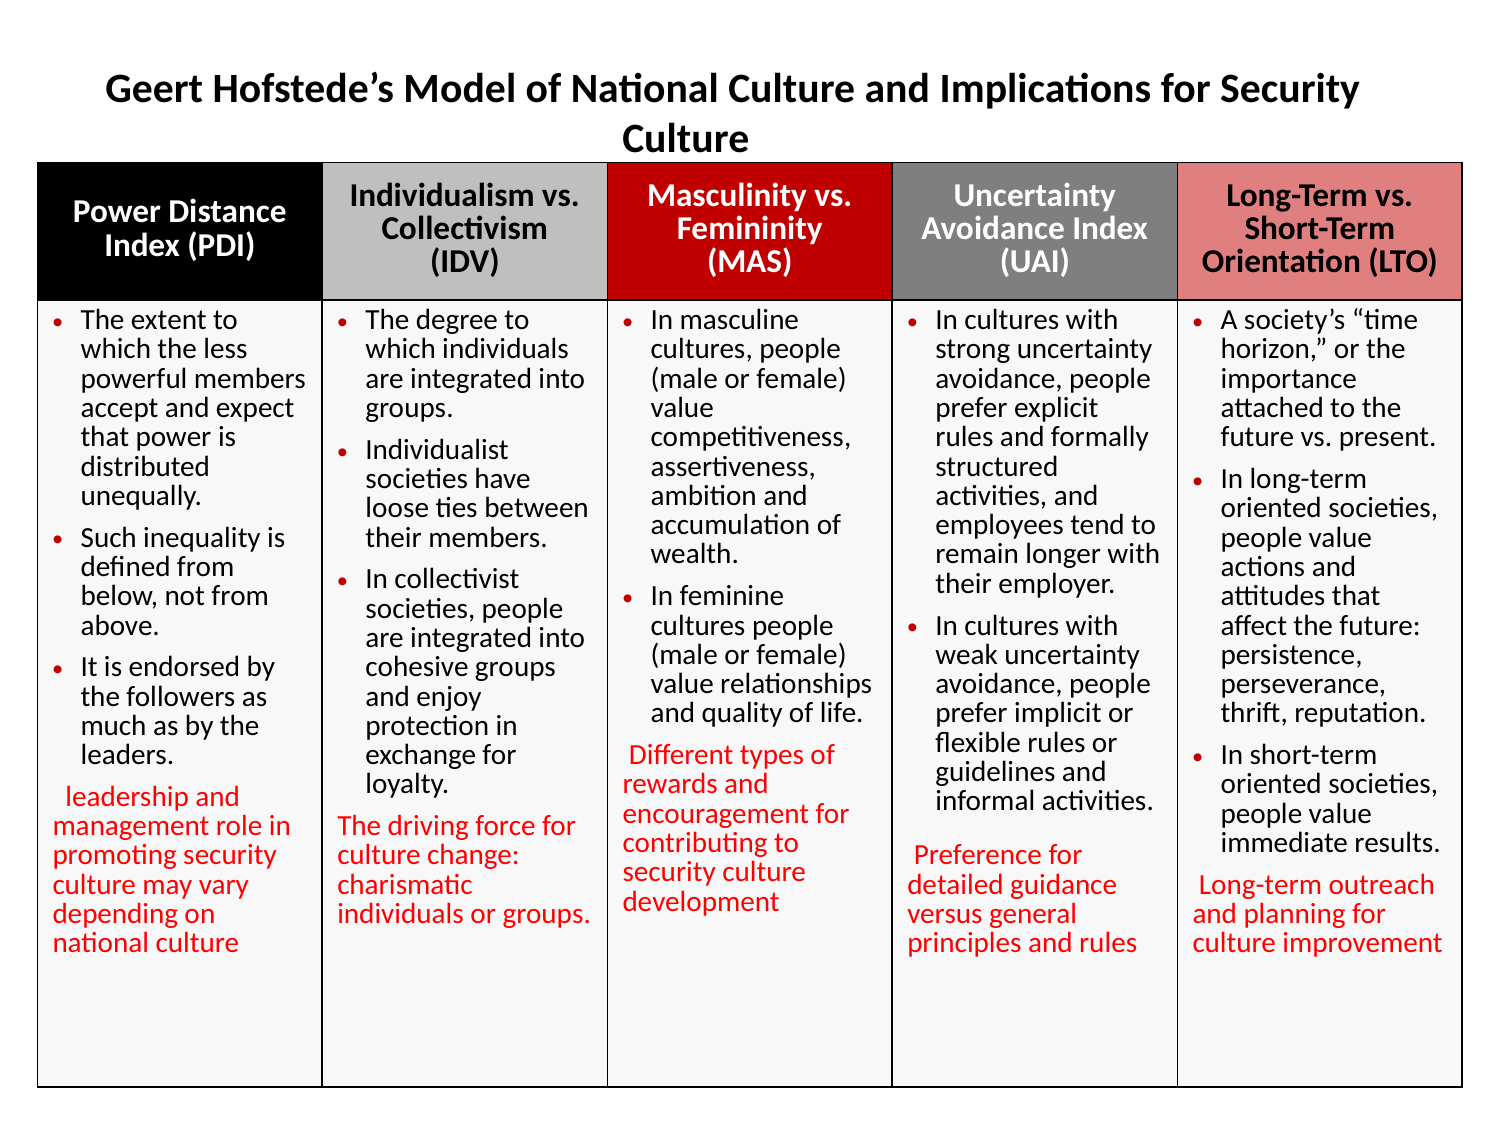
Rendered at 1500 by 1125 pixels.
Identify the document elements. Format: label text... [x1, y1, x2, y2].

table_header Individualism vs. Collectivism (IDV) [323, 163, 607, 299]
table_cell In cultures with strong uncertainty avoidance, people prefer explicit rules and formally structured activities, and employees tend to remain longer with their employer. In cultures with weak uncertainty avoidance, people prefer implicit or flexible rules or guidelines and informal activities. Preference for detailed guidance versus general principles and rules [893, 301, 1177, 1086]
table_cell The extent to which the less powerful members accept and expect that power is distributed unequally. Such inequality is defined from below, not from above. It is endorsed by the followers as much as by the leaders. leadership and management role in promoting security culture may vary depending on national culture [38, 301, 321, 1086]
table_header Uncertainty Avoidance Index (UAI) [893, 163, 1177, 299]
table_header Masculinity vs. Femininity (MAS) [608, 163, 891, 299]
text_box Geert Hofstede’s Model of National Culture and Implications for Security Culture [0, 53, 1425, 168]
table_cell In masculine cultures, people (male or female) value competitiveness, assertiveness, ambition and accumulation of wealth. In feminine cultures people (male or female) value relationships and quality of life. Different types of rewards and encouragement for contributing to security culture development [608, 301, 891, 1086]
table_header Long-Term vs. Short-Term Orientation (LTO) [1178, 163, 1461, 299]
table_cell The degree to which individuals are integrated into groups. Individualist societies have loose ties between their members. In collectivist societies, people are integrated into cohesive groups and enjoy protection in exchange for loyalty. The driving force for culture change: charismatic individuals or groups. [323, 301, 607, 1086]
table_header Power Distance Index (PDI) [38, 163, 321, 299]
table_cell A society’s “time horizon,” or the importance attached to the future vs. present. In long-term oriented societies, people value actions and attitudes that affect the future: persistence, perseverance, thrift, reputation. In short-term oriented societies, people value immediate results. Long-term outreach and planning for culture improvement [1178, 301, 1461, 1086]
